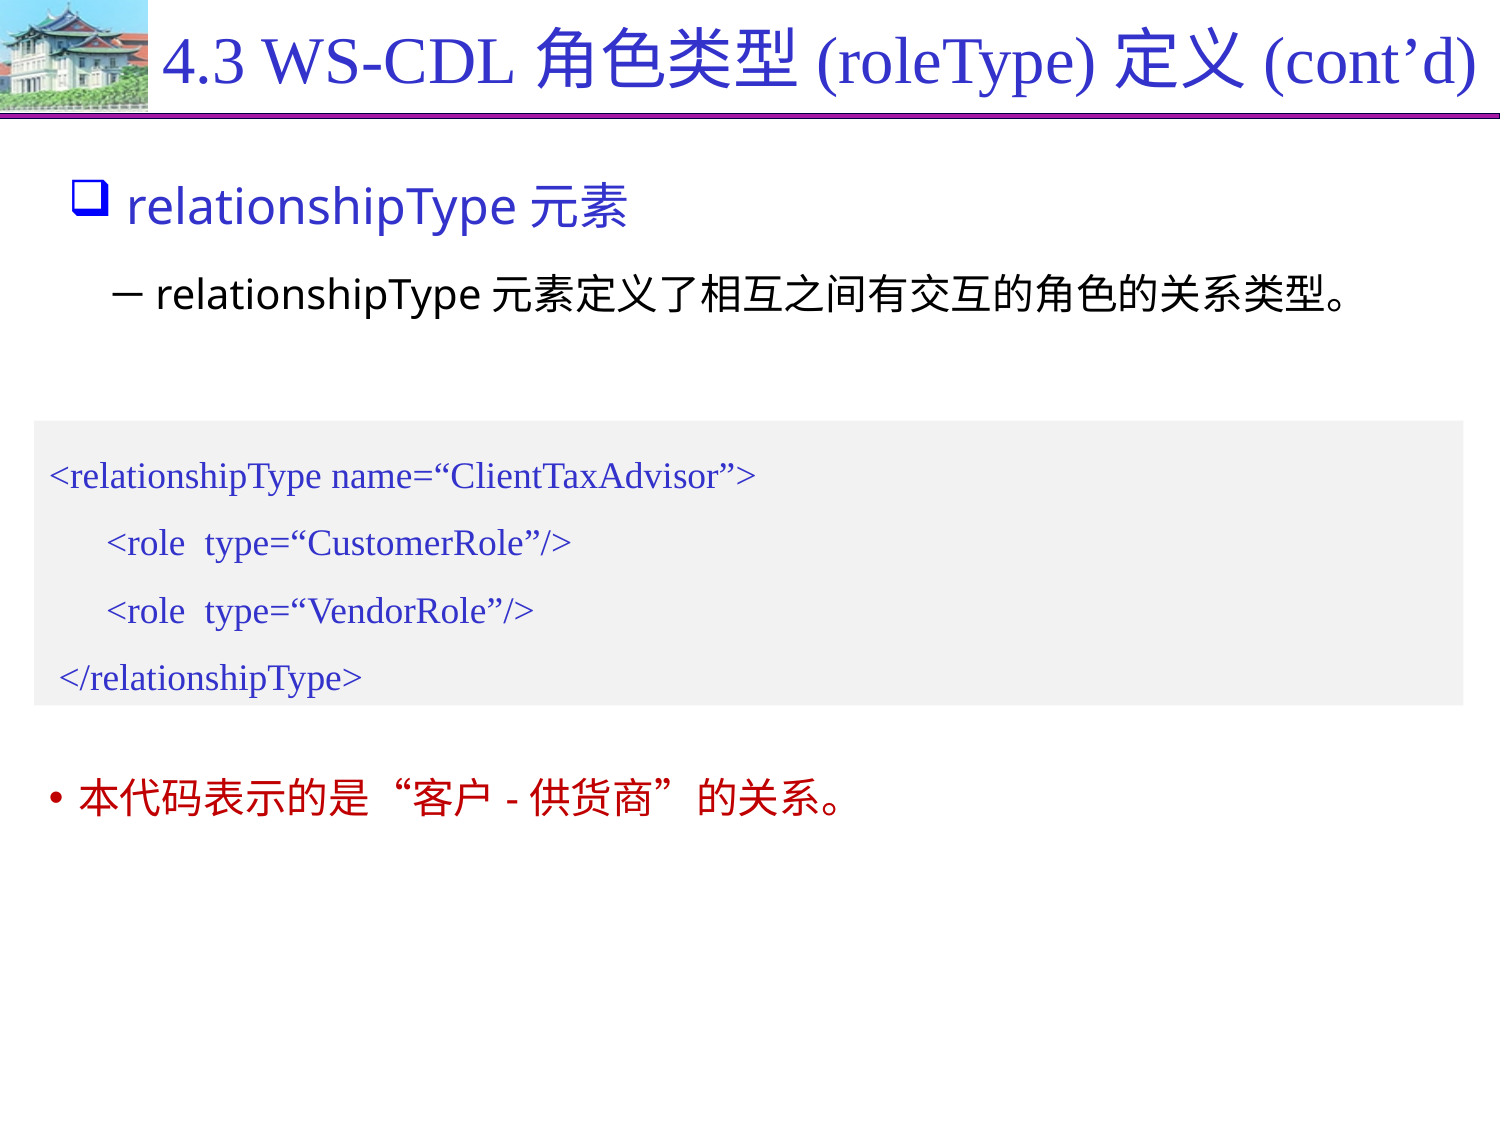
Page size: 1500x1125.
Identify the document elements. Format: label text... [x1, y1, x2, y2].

list relationshipType元素 relationshipType元素定义了相互之间有交互的角色的关系类型。 [53, 137, 1425, 398]
title 4.3 WS-CDL角色类型(roleType)定义(cont’d) [147, 0, 1500, 114]
picture [0, 0, 147, 112]
text_box 本代码表示的是“客户-供货商”的关系。 [34, 739, 1464, 830]
text_box <relationshipType name=“ClientTaxAdvisor”> <role type=“CustomerRole”/> <role type=“VendorRole”/> </relationshipType> [34, 420, 1464, 706]
